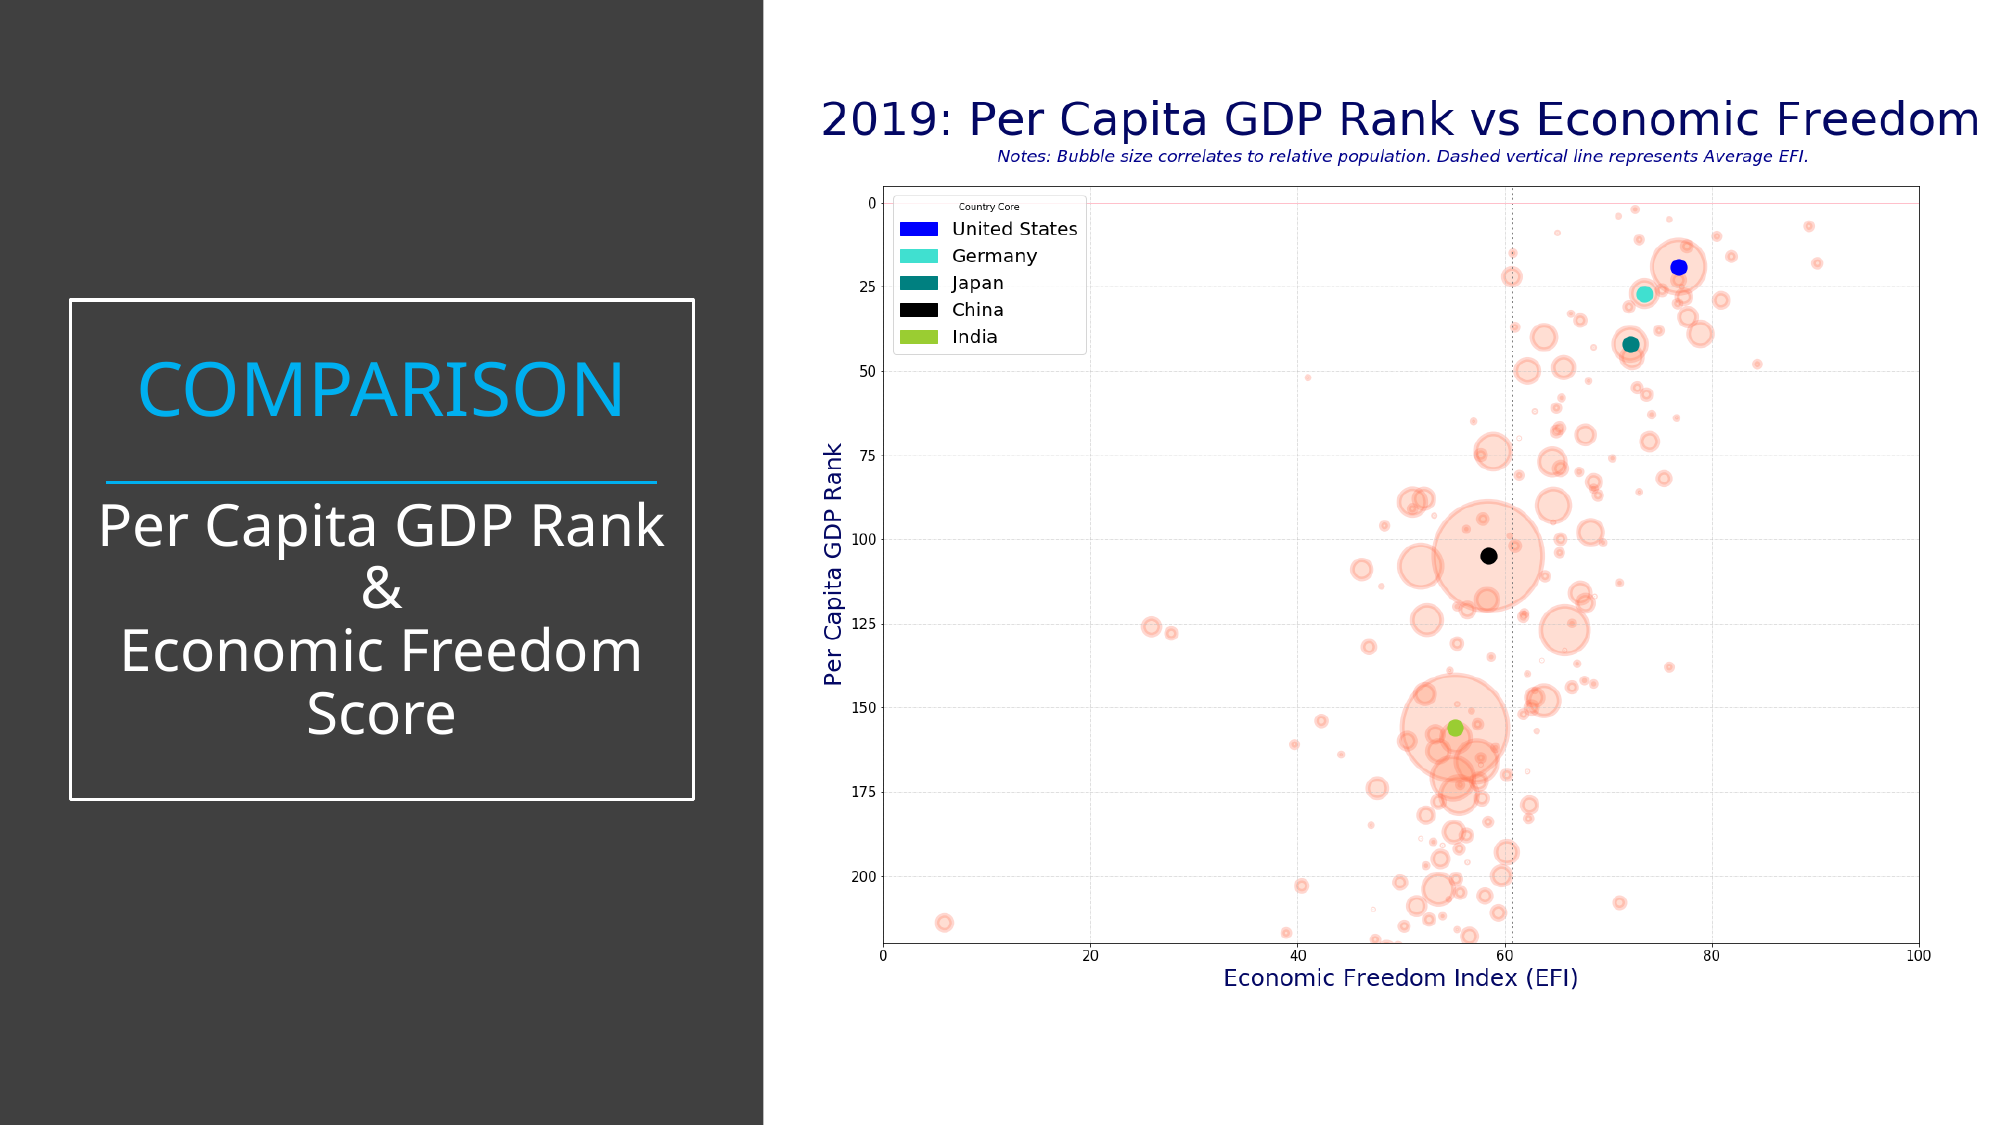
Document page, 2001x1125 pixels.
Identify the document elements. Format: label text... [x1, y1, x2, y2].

picture [808, 65, 1990, 1000]
text_box [0, 0, 764, 1125]
text_box COMPARISON Per Capita GDP Rank & Economic Freedom Score [70, 299, 694, 800]
